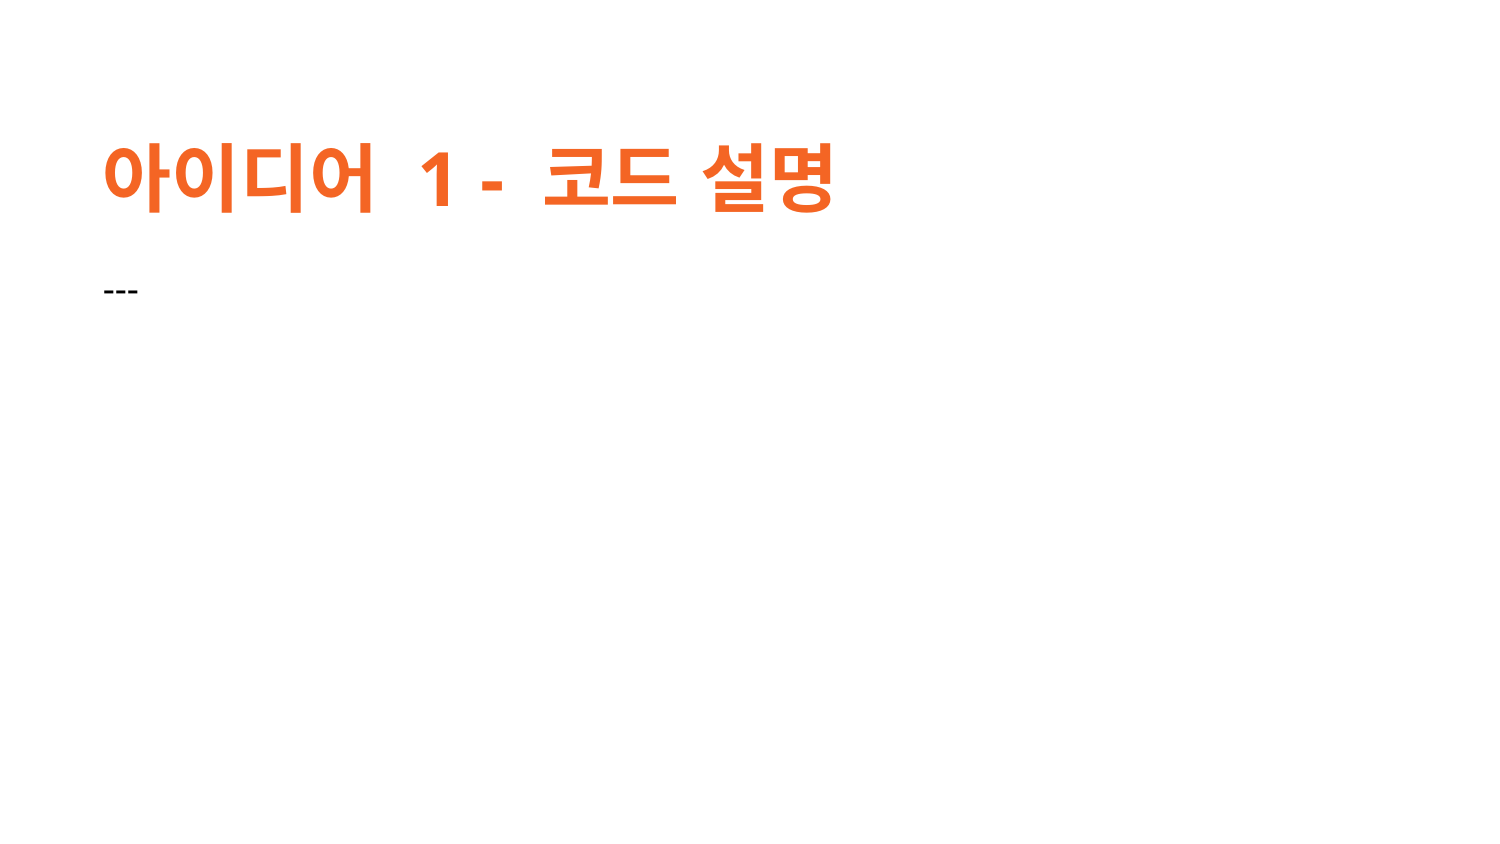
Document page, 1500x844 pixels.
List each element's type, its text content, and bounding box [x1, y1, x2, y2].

title --- [87, 242, 941, 746]
title 아이디어 1 - 코드 설명 [87, 116, 1366, 243]
